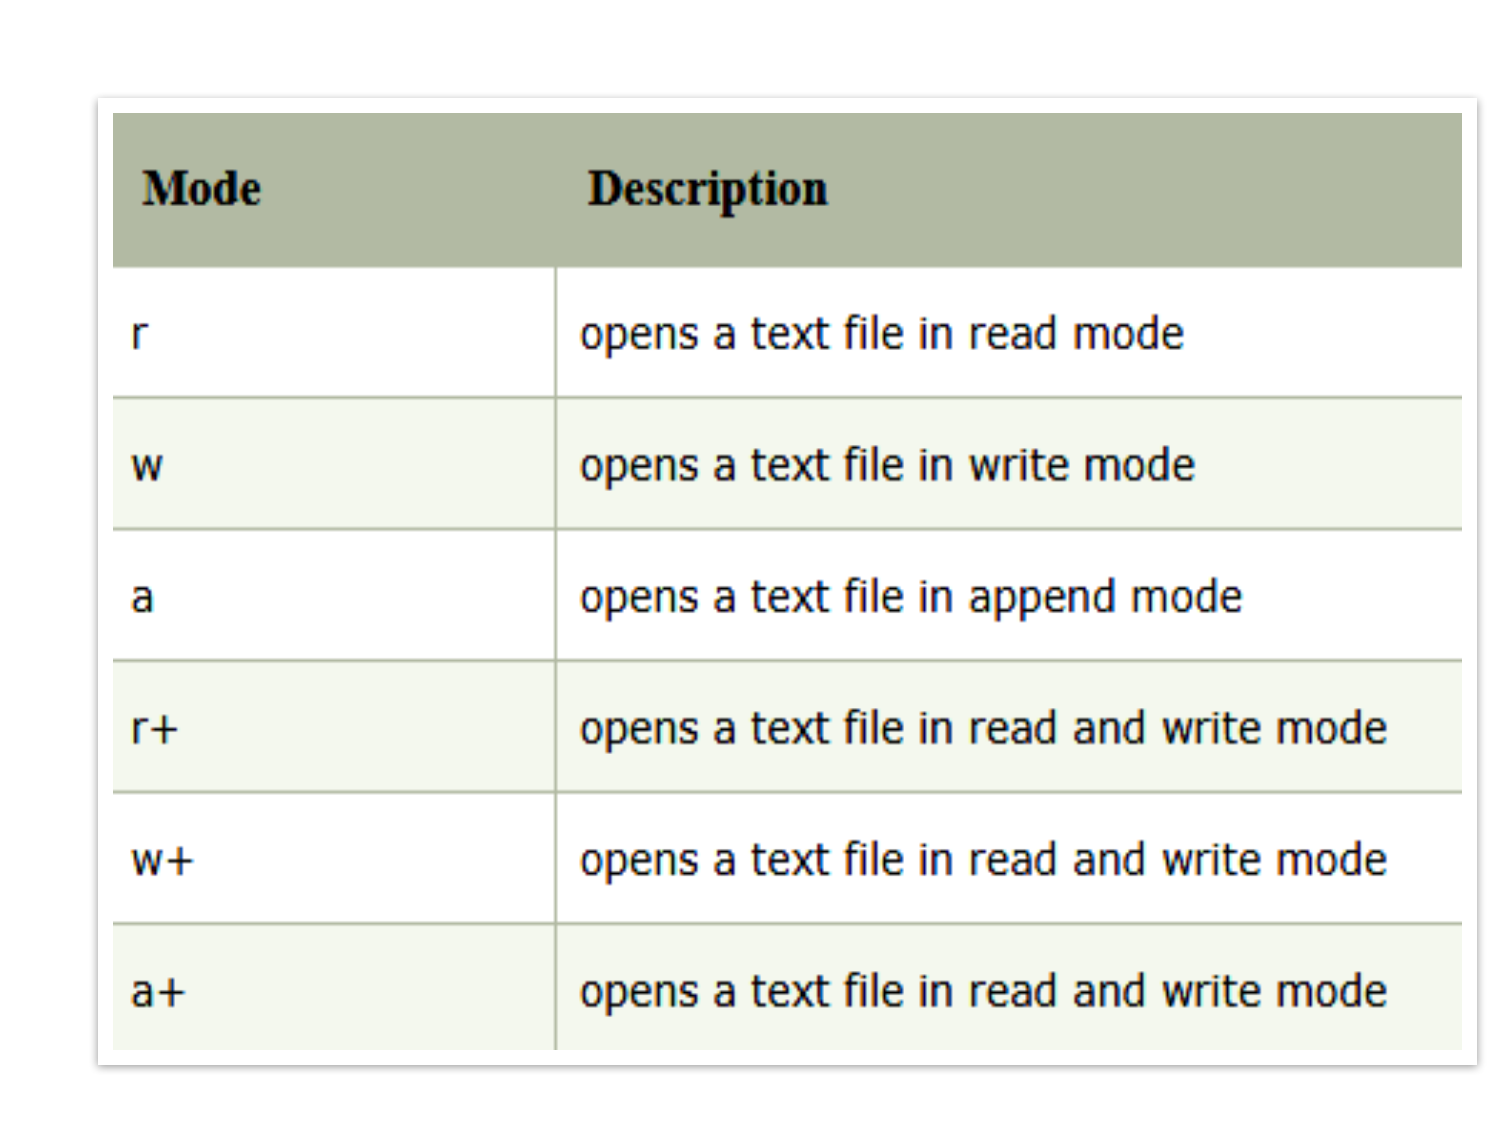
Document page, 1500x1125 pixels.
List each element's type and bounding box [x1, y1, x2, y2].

picture [112, 112, 1463, 1051]
